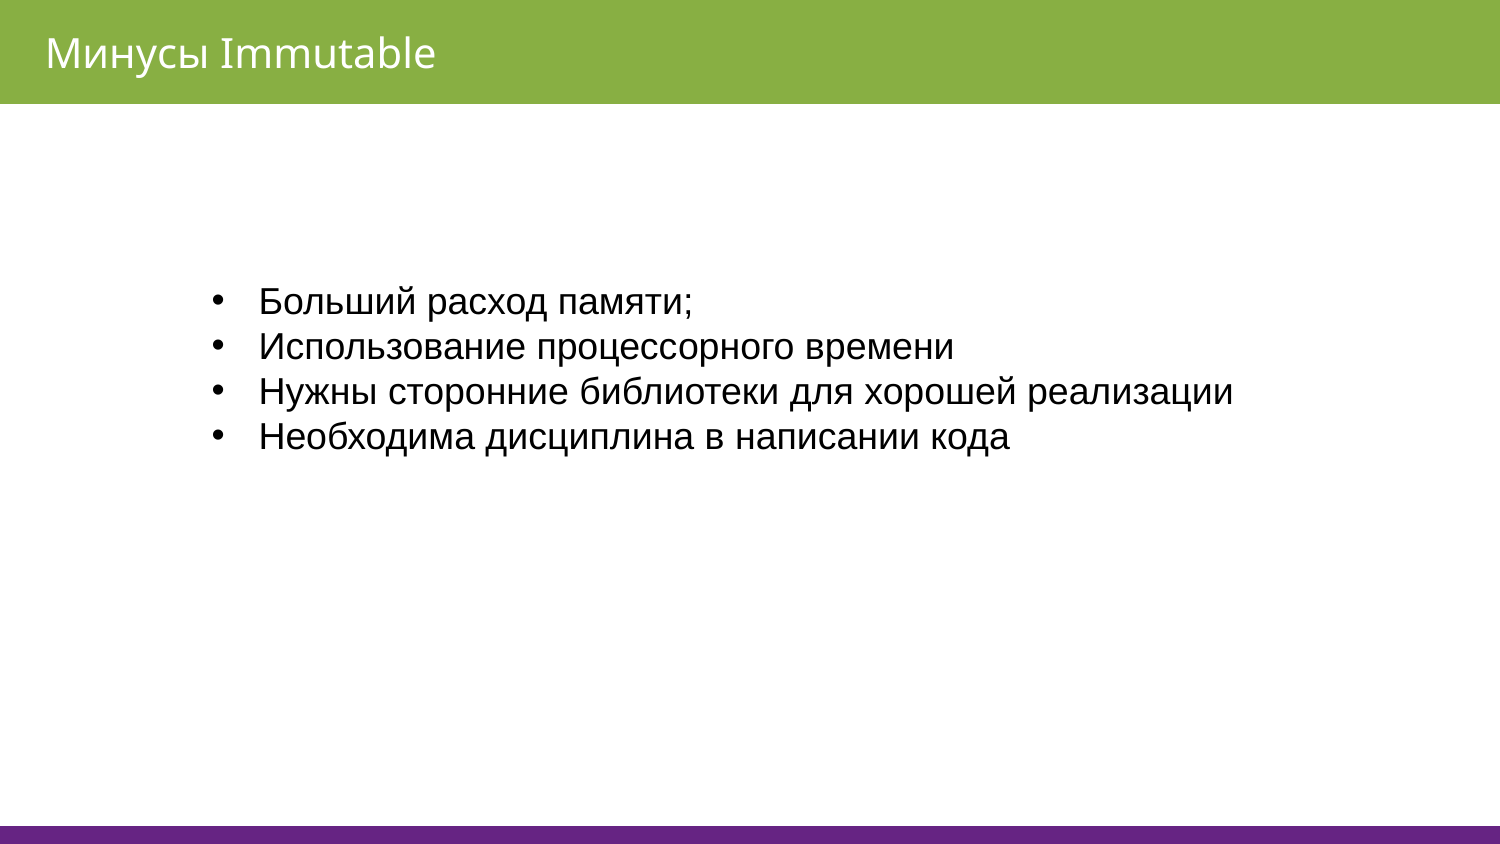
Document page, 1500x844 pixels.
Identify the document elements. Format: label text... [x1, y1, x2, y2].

text_box [0, 826, 1500, 844]
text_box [0, 0, 1500, 104]
text_box Больший расход памяти; Использование процессорного времени Нужны сторонние библиотеки для хорошей реализации Необходима дисциплина в написании кода [196, 269, 1250, 465]
